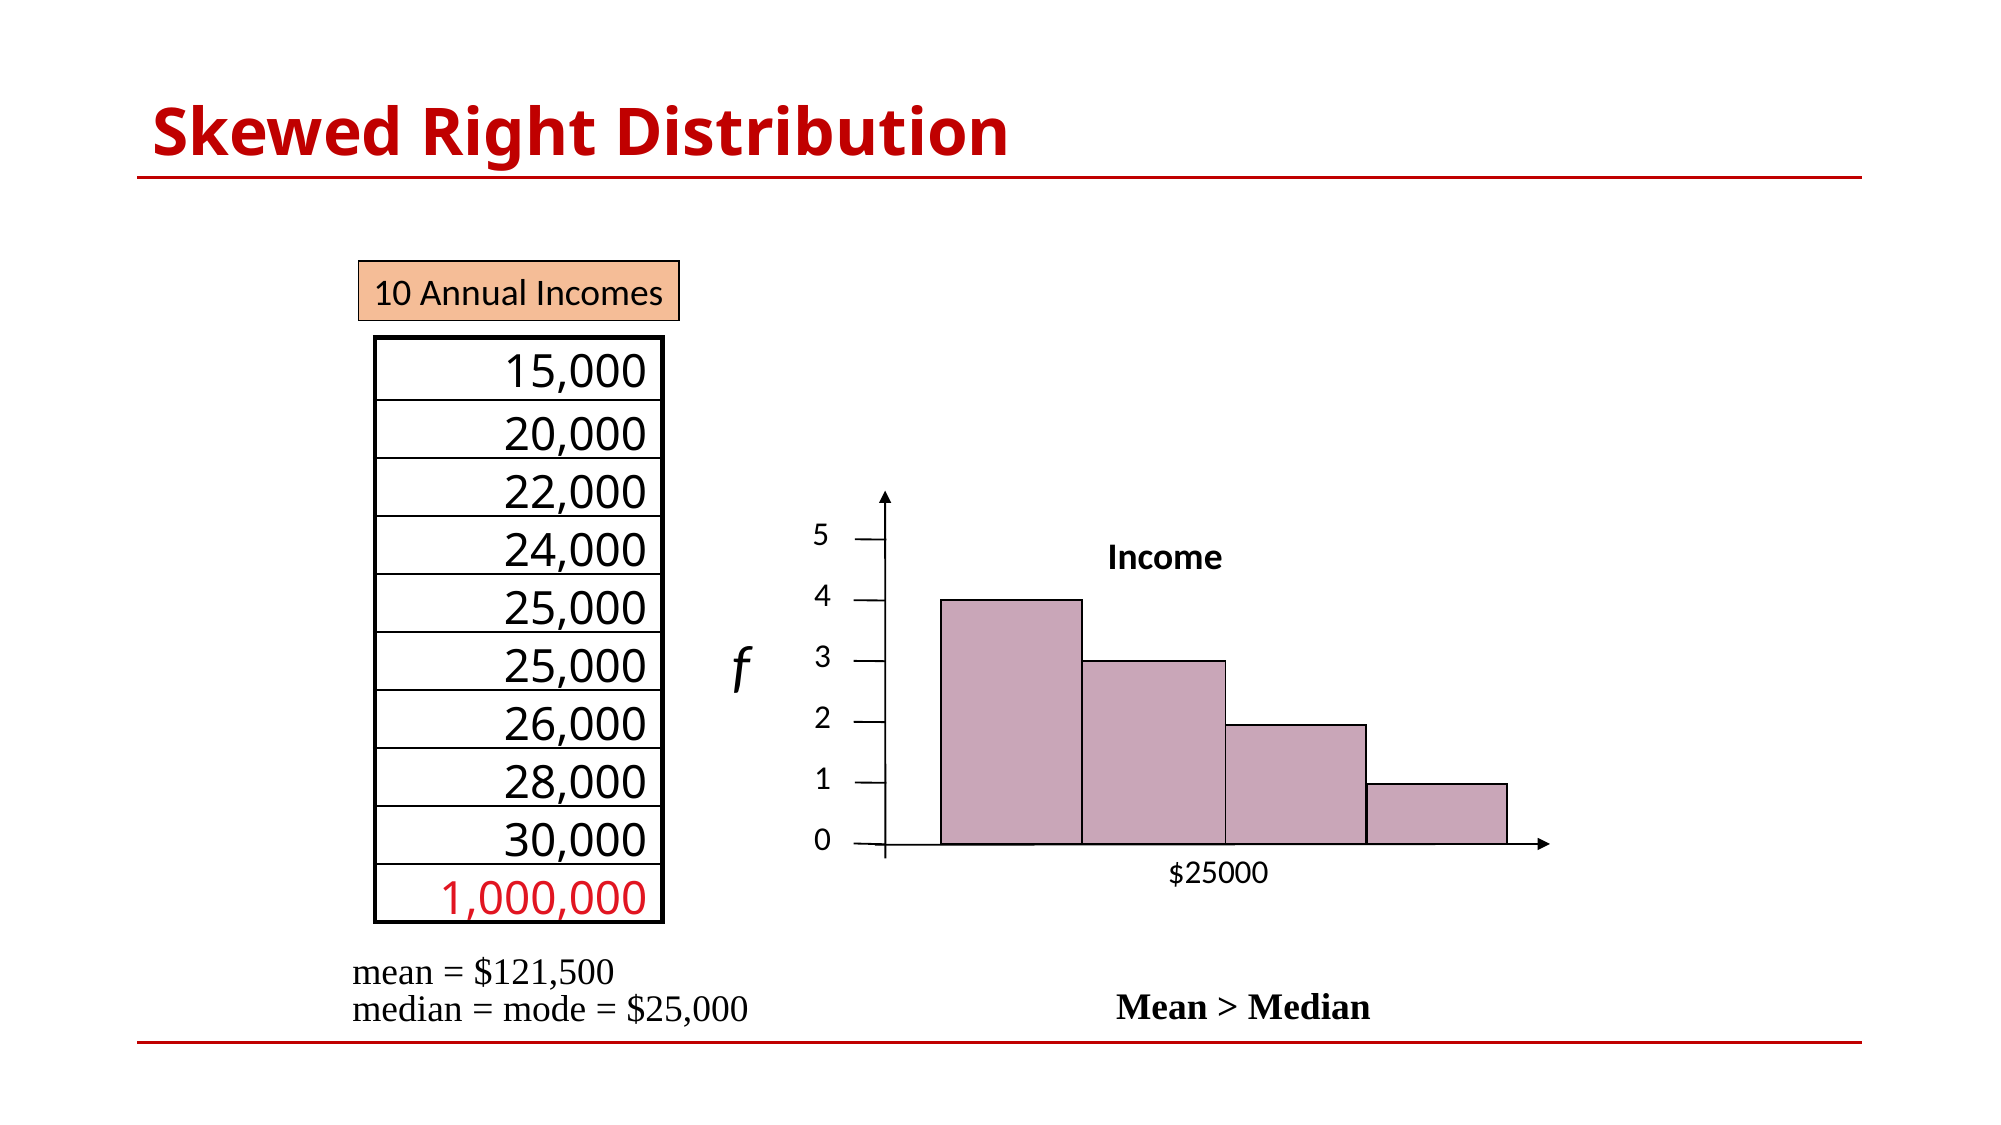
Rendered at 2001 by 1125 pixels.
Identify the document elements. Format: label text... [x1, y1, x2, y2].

table_cell 1,000,000 [377, 865, 660, 920]
table_cell 25,000 [377, 575, 660, 631]
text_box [717, 490, 1550, 891]
table_cell 20,000 [377, 401, 660, 457]
text_box 10 Annual Incomes [358, 260, 679, 321]
table_cell 22,000 [377, 459, 660, 515]
table_cell 30,000 [377, 807, 660, 863]
text_box Mean > Median [1101, 974, 1387, 1035]
table_header 15,000 [377, 340, 660, 399]
table_cell 26,000 [377, 691, 660, 747]
table_cell 25,000 [377, 633, 660, 689]
title Skewed Right Distribution [137, 90, 1863, 178]
table_cell 28,000 [377, 749, 660, 805]
table_cell 24,000 [377, 517, 660, 573]
text_box mean = $121,500 median = mode = $25,000 [337, 949, 1150, 1036]
